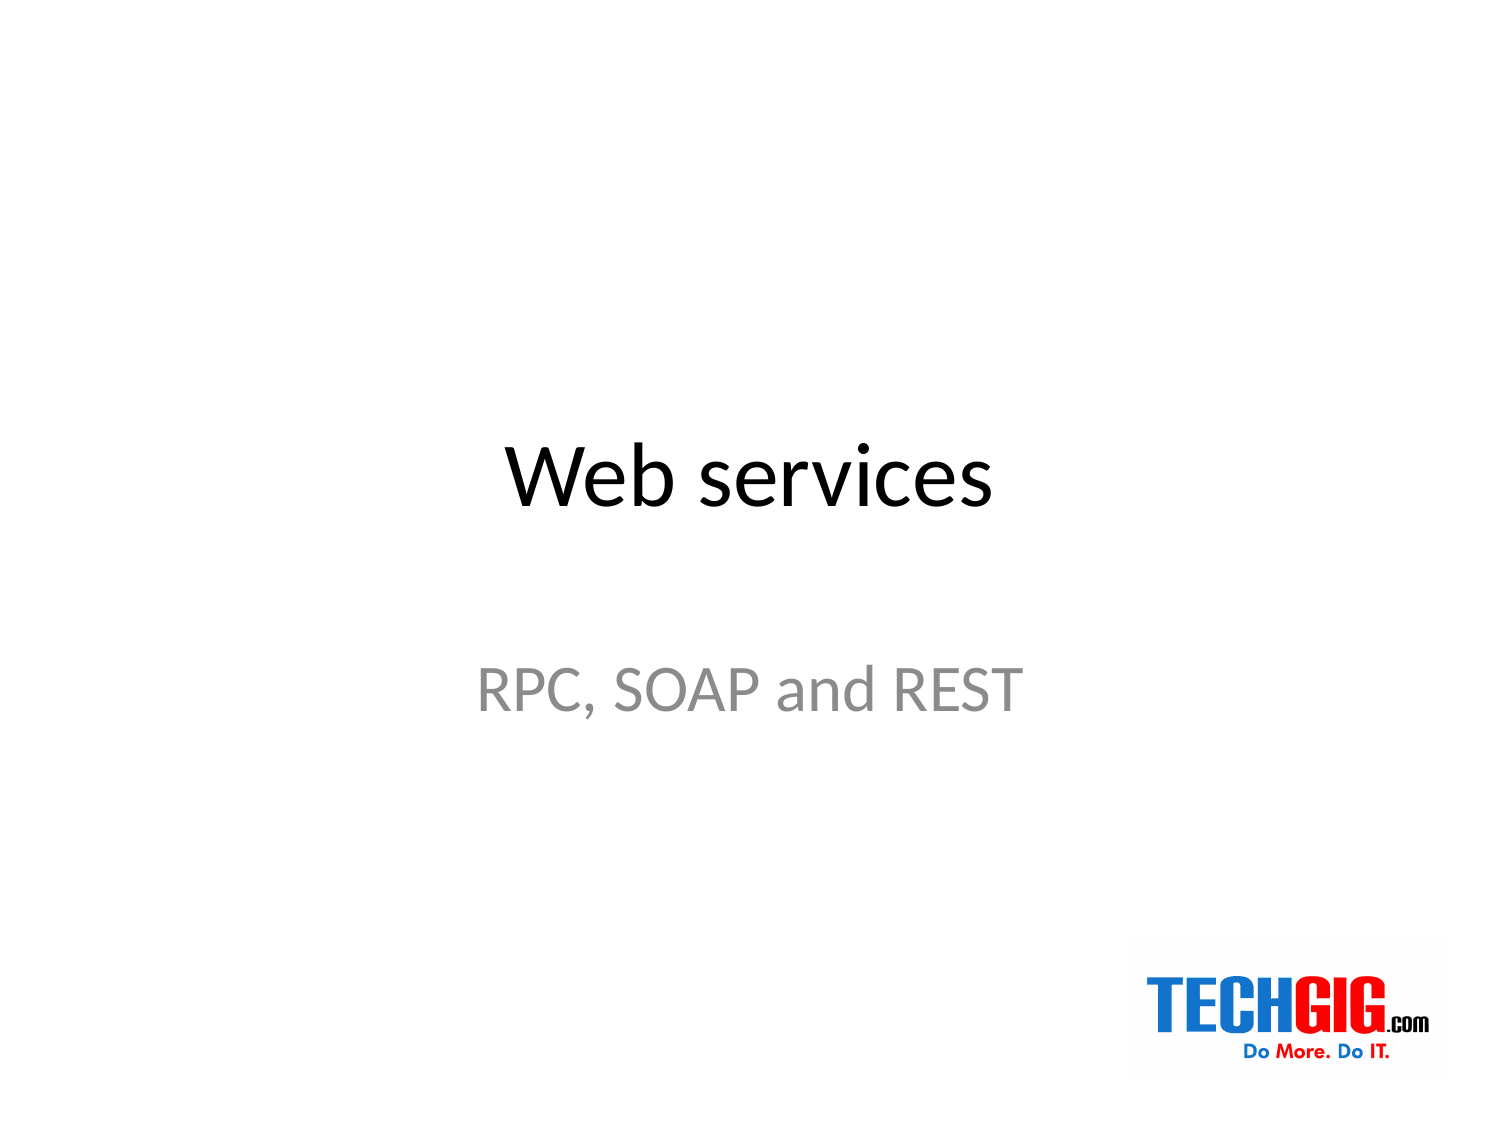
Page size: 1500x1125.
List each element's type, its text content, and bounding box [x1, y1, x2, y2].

subtitle RPC, SOAP and REST [225, 637, 1275, 925]
title Web services [112, 349, 1388, 591]
picture [1124, 934, 1451, 1082]
